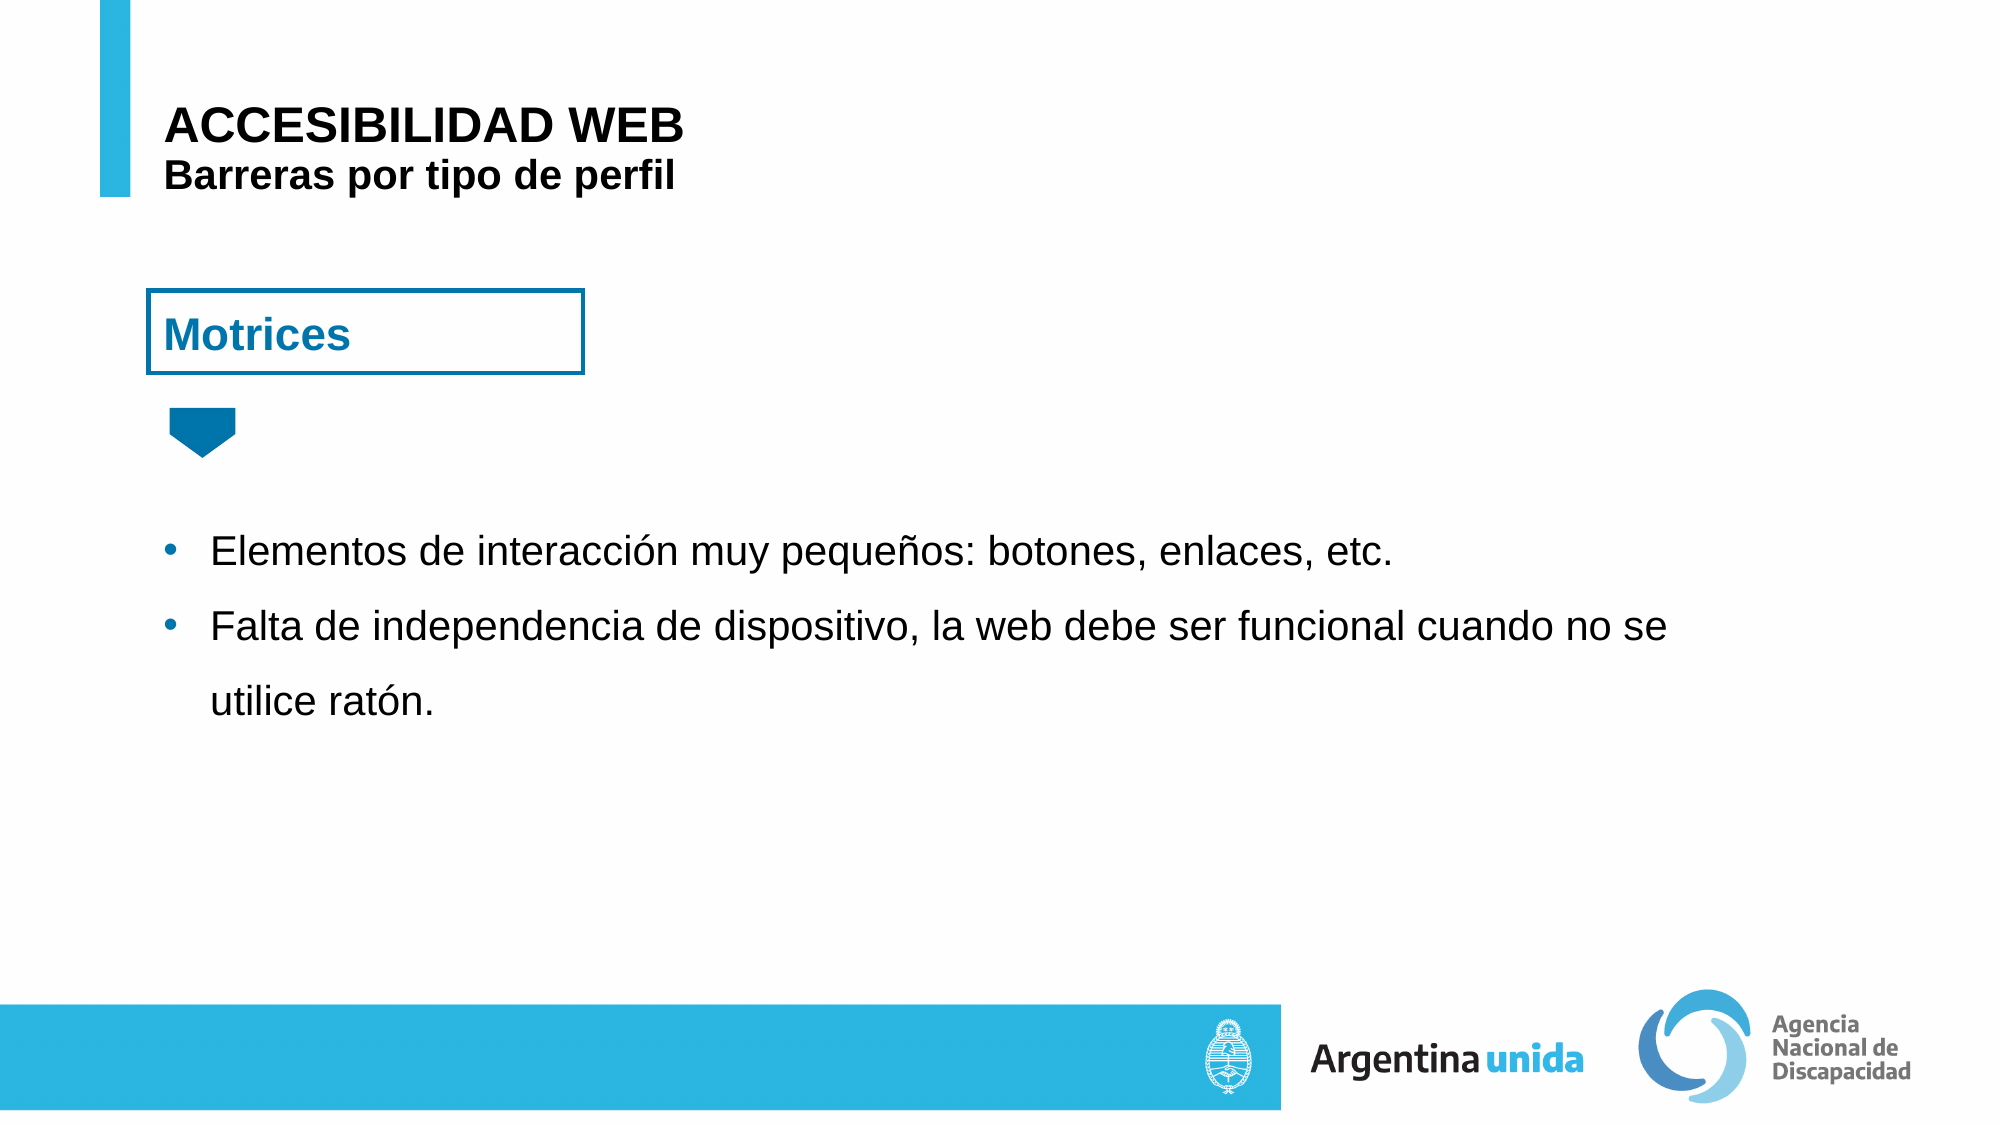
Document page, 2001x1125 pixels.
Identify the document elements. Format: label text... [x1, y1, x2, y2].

text_box Motrices [148, 289, 584, 374]
title ACCESIBILIDAD WEB Barreras por tipo de perfil [148, 80, 1874, 218]
text_box Elementos de interacción muy pequeños: botones, enlaces, etc. Falta de independencia de dispositivo, la web debe ser funcional cuando no se utilice ratón. [148, 491, 1747, 732]
picture [0, 0, 2001, 1125]
text_box [172, 410, 233, 455]
